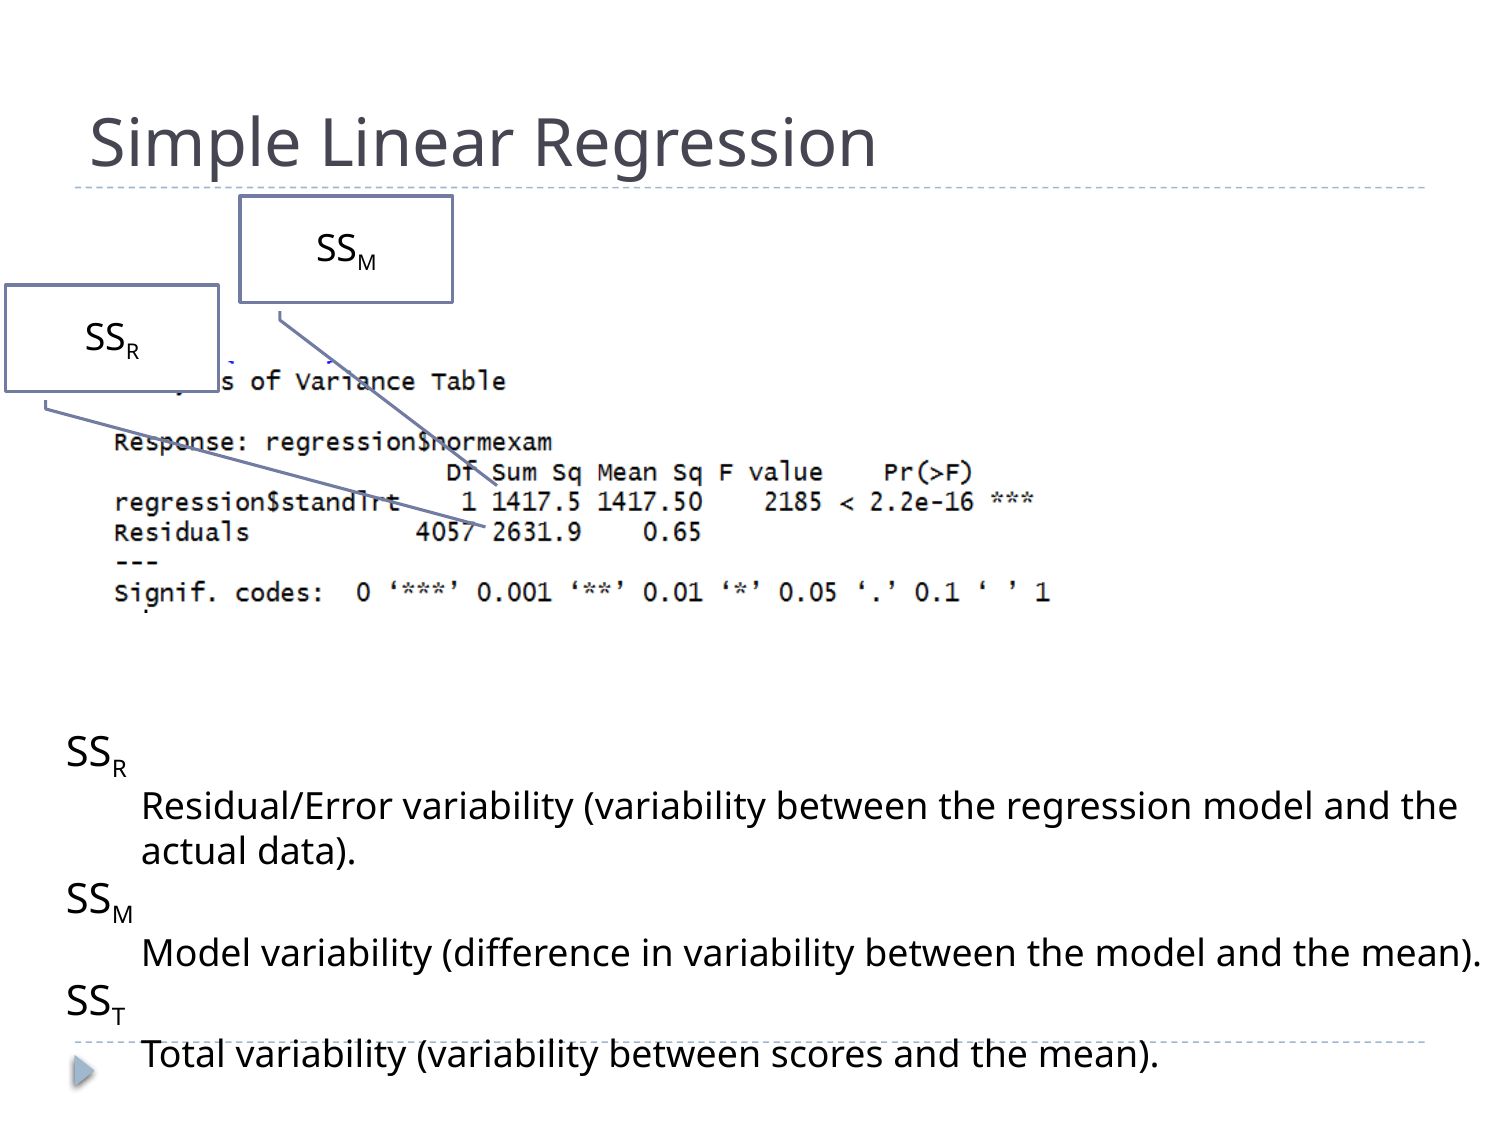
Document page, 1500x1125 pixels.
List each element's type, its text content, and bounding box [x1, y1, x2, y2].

text_box SSR [44, 400, 105, 427]
picture [111, 361, 1063, 613]
title Simple Linear Regression [75, 37, 1425, 188]
text_box SSR [4, 283, 220, 393]
text_box SSM [238, 194, 454, 304]
text_box SSM [278, 311, 337, 361]
text_box SSR Residual/Error variability (variability between the regression model and the actual data). SSM Model variability (difference in variability between the model and the mean). SST Total variability (variability between scores and the mean). [51, 717, 1500, 1083]
